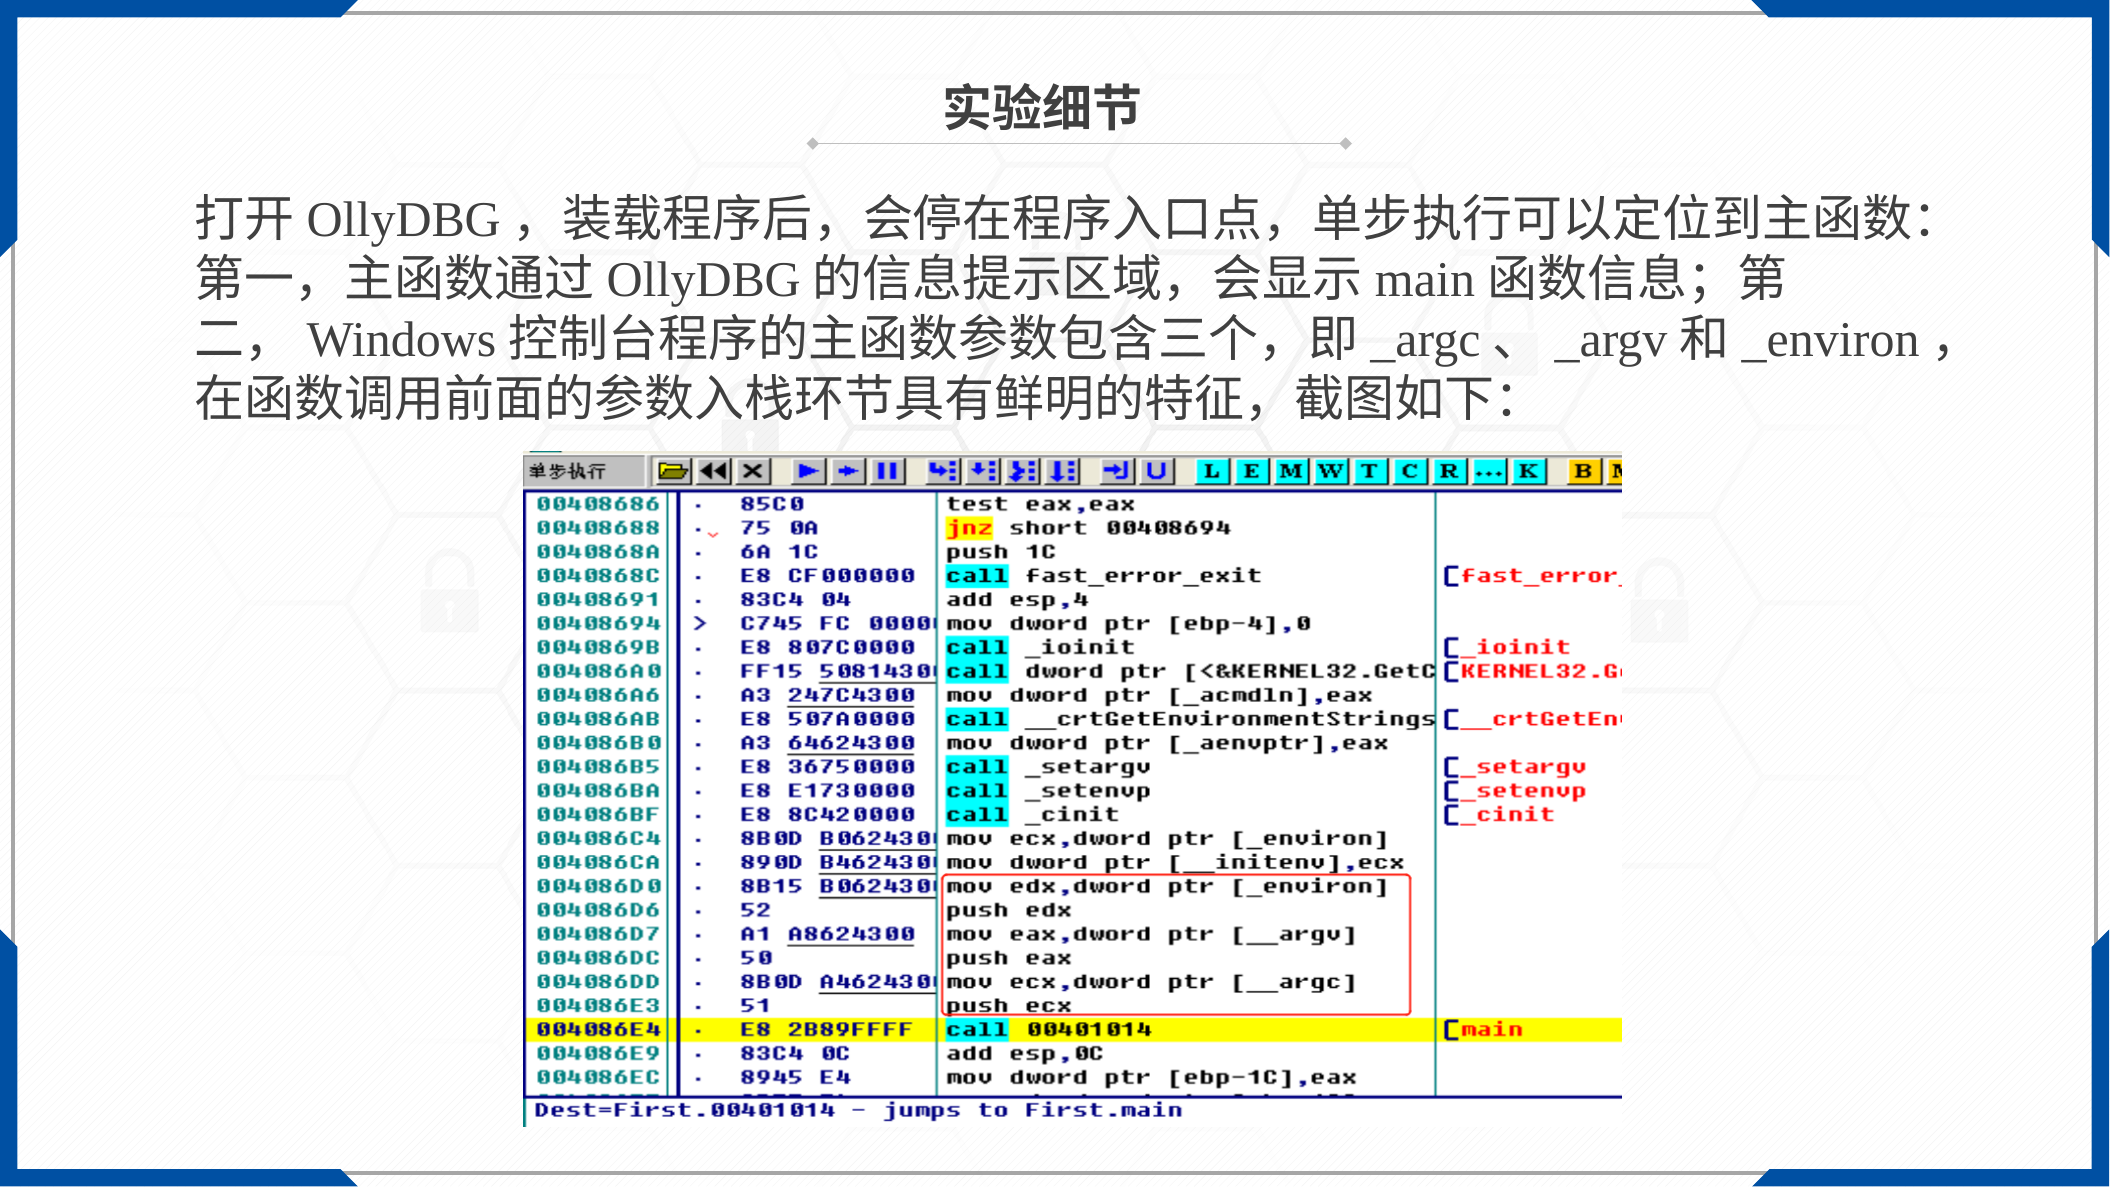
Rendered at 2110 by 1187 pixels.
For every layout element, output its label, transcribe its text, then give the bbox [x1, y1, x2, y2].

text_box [747, 68, 1346, 145]
picture [80, 0, 2029, 1187]
text_box 打开OllyDBG，装载程序后，会停在程序入口点，单步执行可以定位到主函数：第一，主函数通过OllyDBG的信息提示区域，会显示main函数信息；第二，Windows控制台程序的主函数参数包含三个，即_argc、_argv和_environ，在函数调用前面的参数入栈环节具有鲜明的特征，截图如下： [180, 179, 2012, 434]
